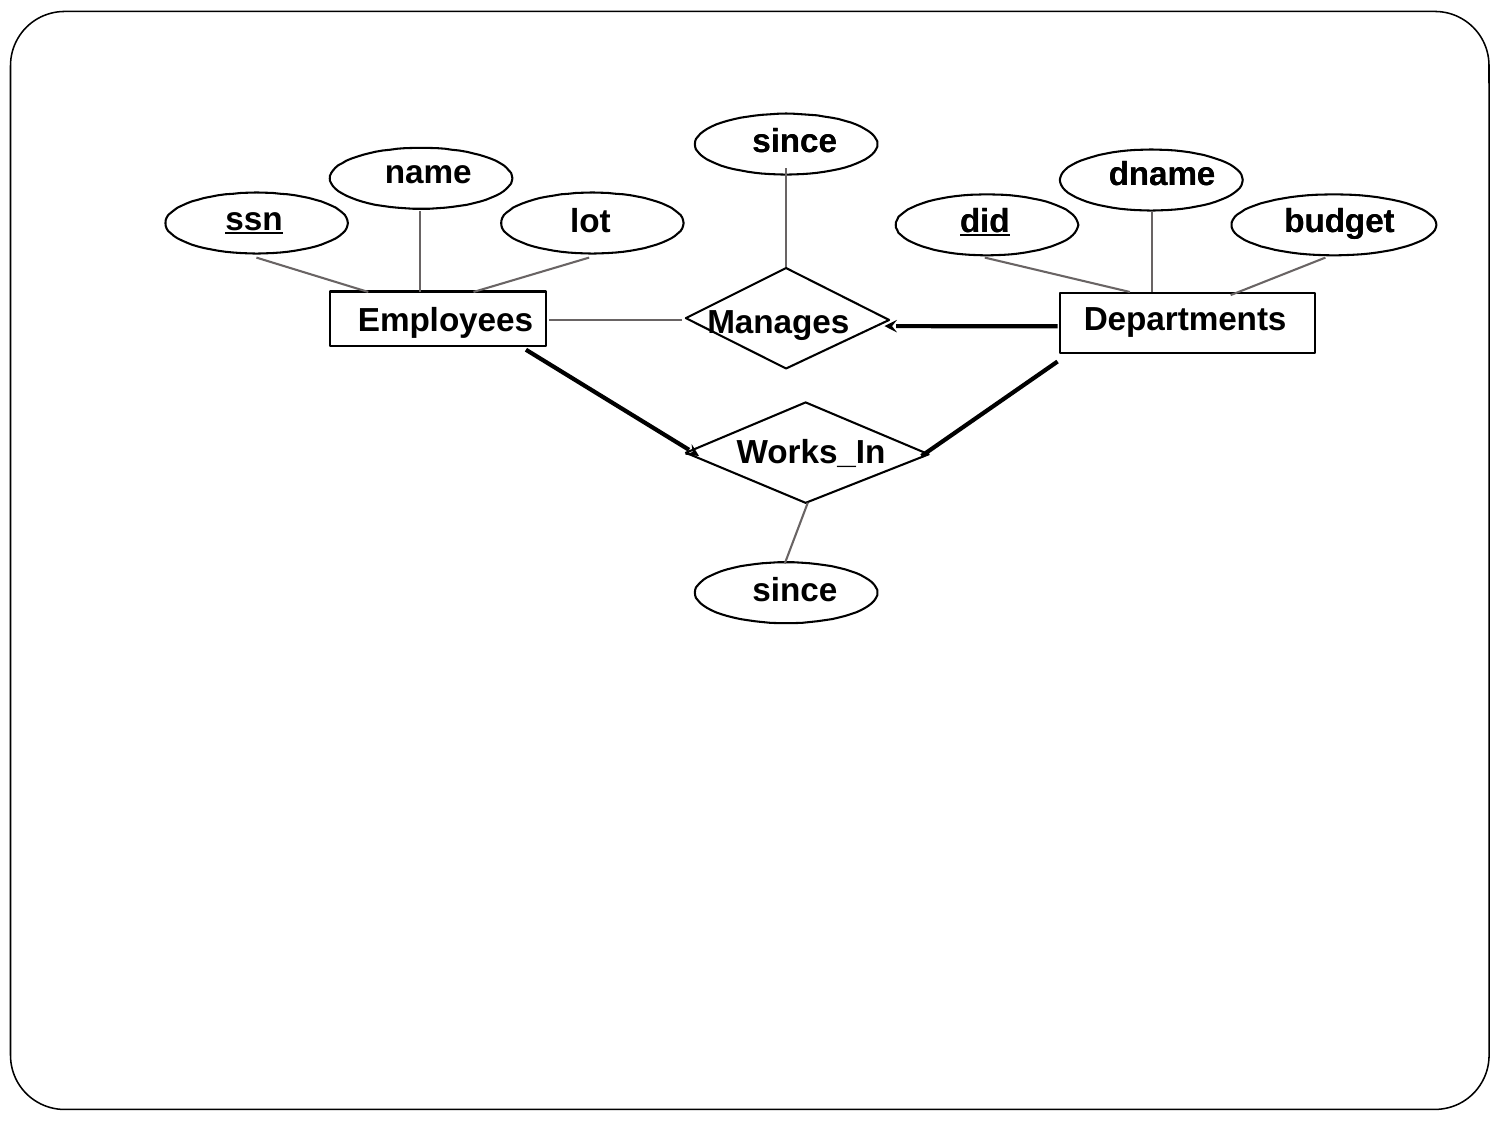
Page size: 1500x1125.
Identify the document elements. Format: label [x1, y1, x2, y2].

text_box [87, 112, 1437, 624]
